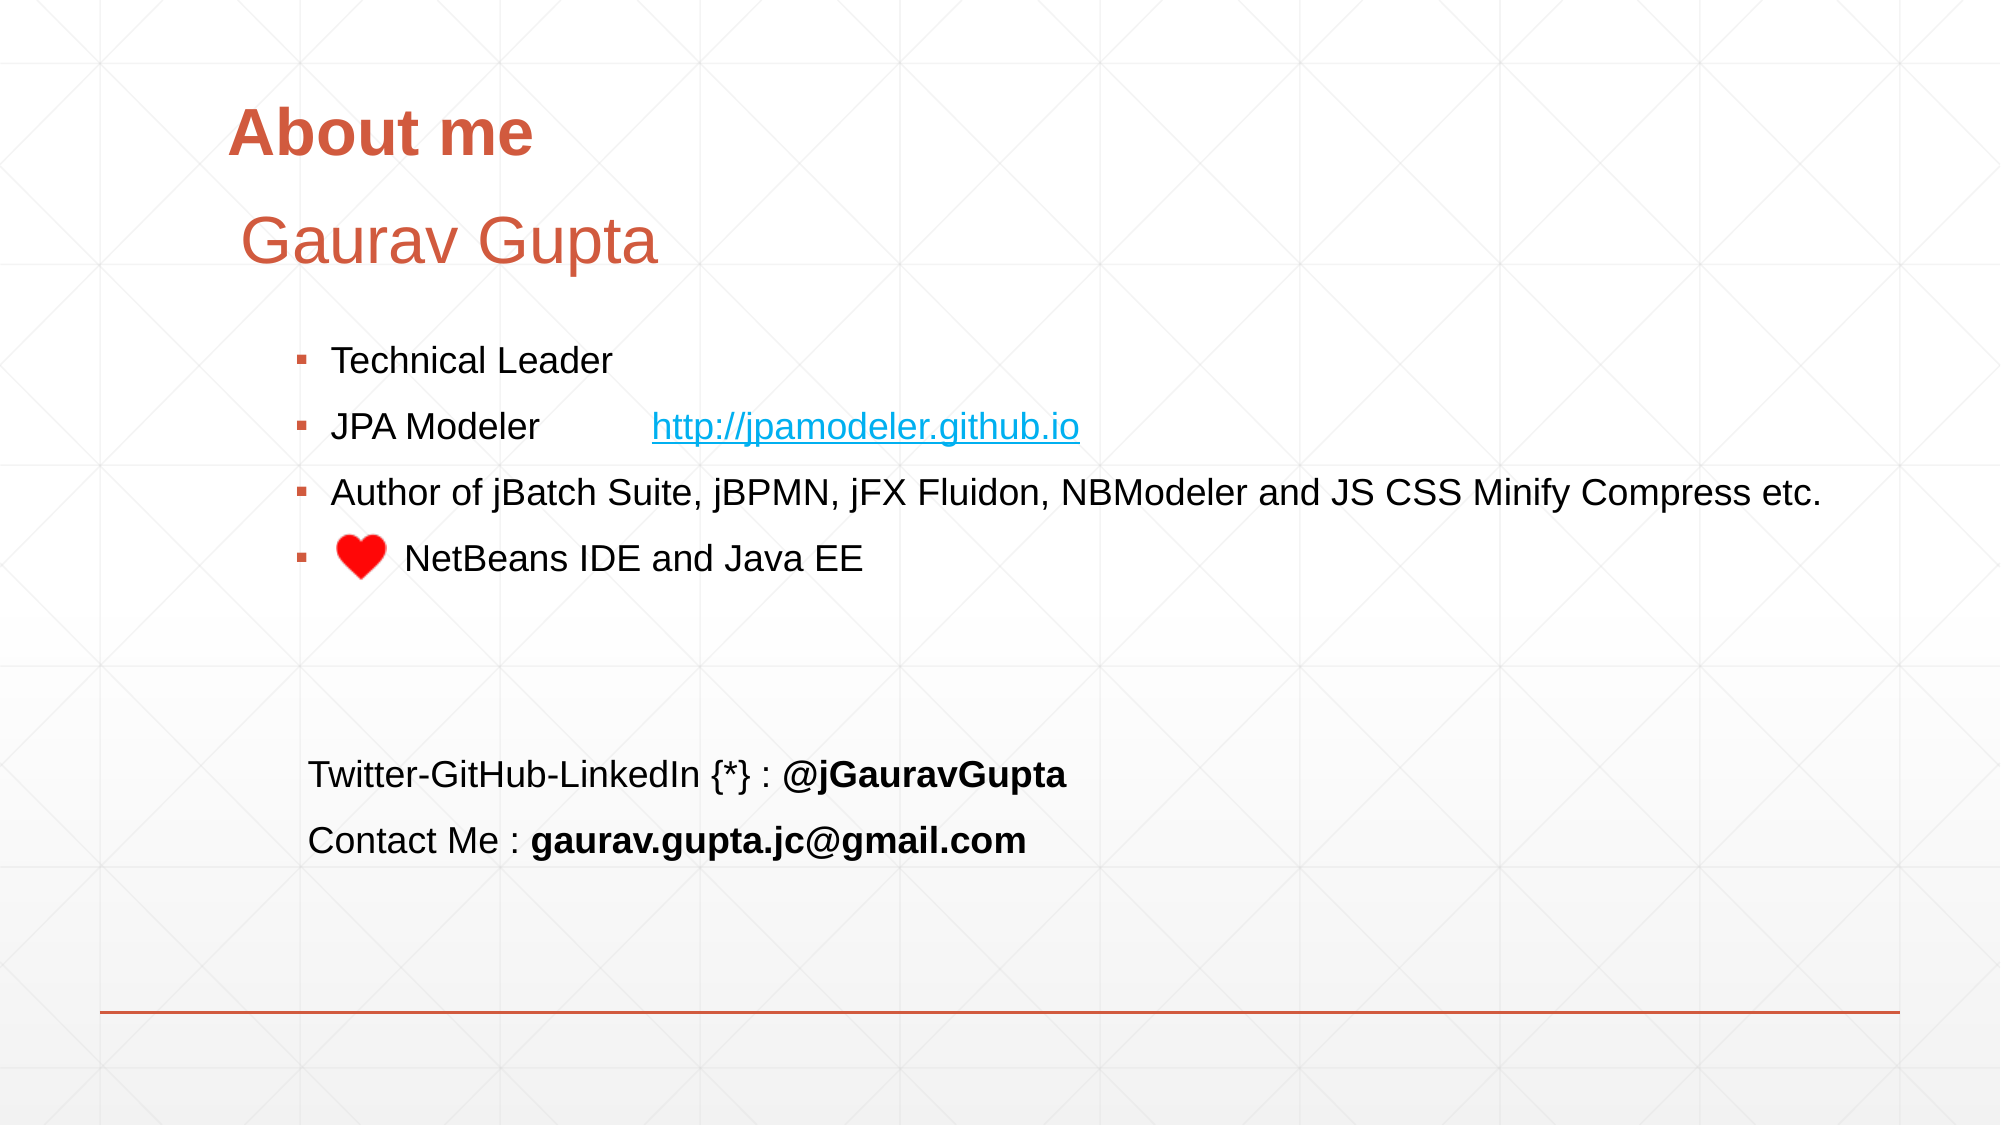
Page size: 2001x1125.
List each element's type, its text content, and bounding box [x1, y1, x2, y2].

picture [336, 532, 387, 584]
title Gaurav Gupta [212, 219, 688, 294]
text_box Contact Me : gaurav.gupta.jc@gmail.com [292, 809, 1193, 867]
text_box Twitter-GitHub-LinkedIn {*} : @jGauravGupta [292, 735, 1261, 810]
text_box Technical Leader JPA Modeler http://jpamodeler.github.io Author of jBatch Suite, jBPMN, jFX Fluidon, NBModeler and JS CSS Minify Compress etc. NetBeans IDE and Java EE [278, 328, 1858, 680]
title About me [212, 82, 1788, 184]
